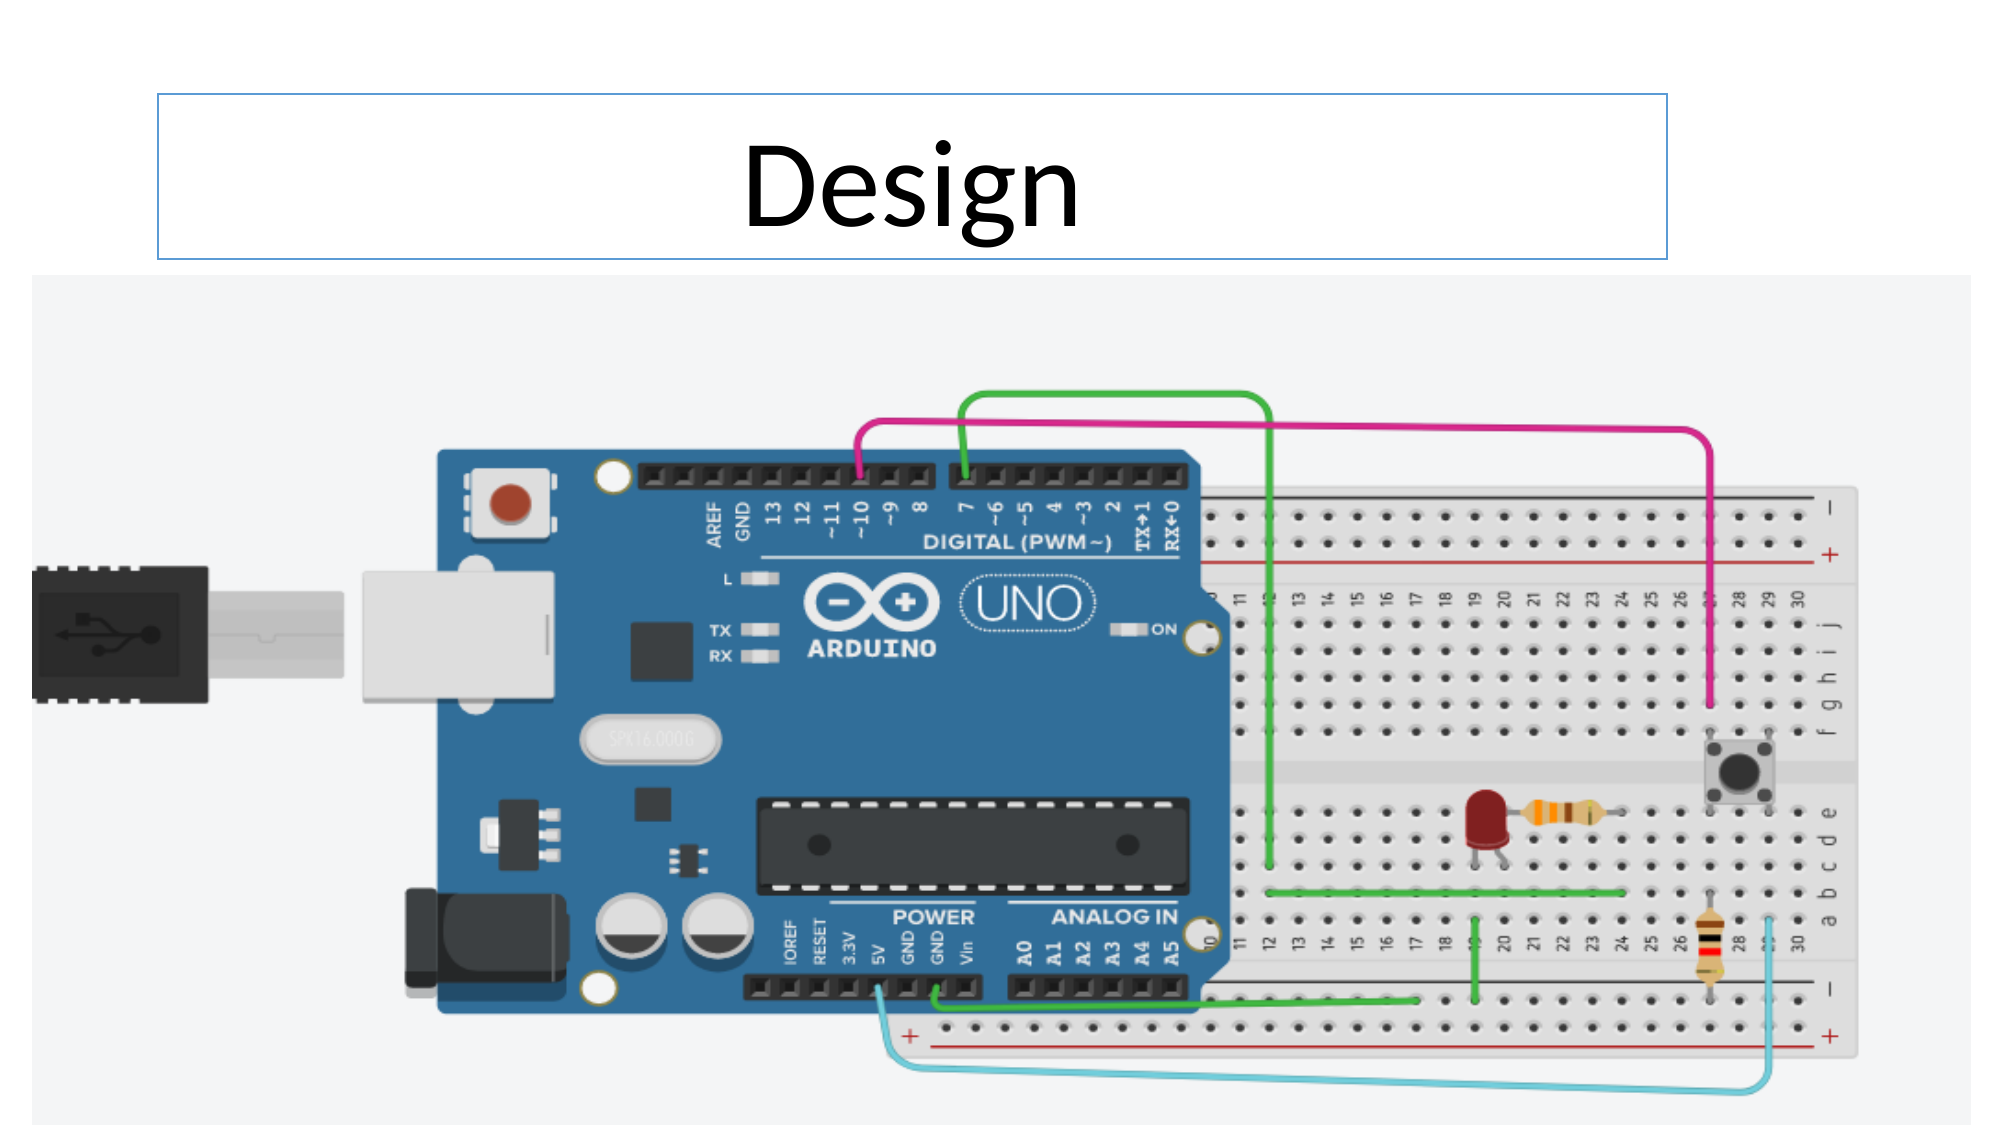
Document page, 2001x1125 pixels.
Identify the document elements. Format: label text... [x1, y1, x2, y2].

text_box Design [157, 93, 1668, 260]
picture [32, 275, 1971, 1125]
